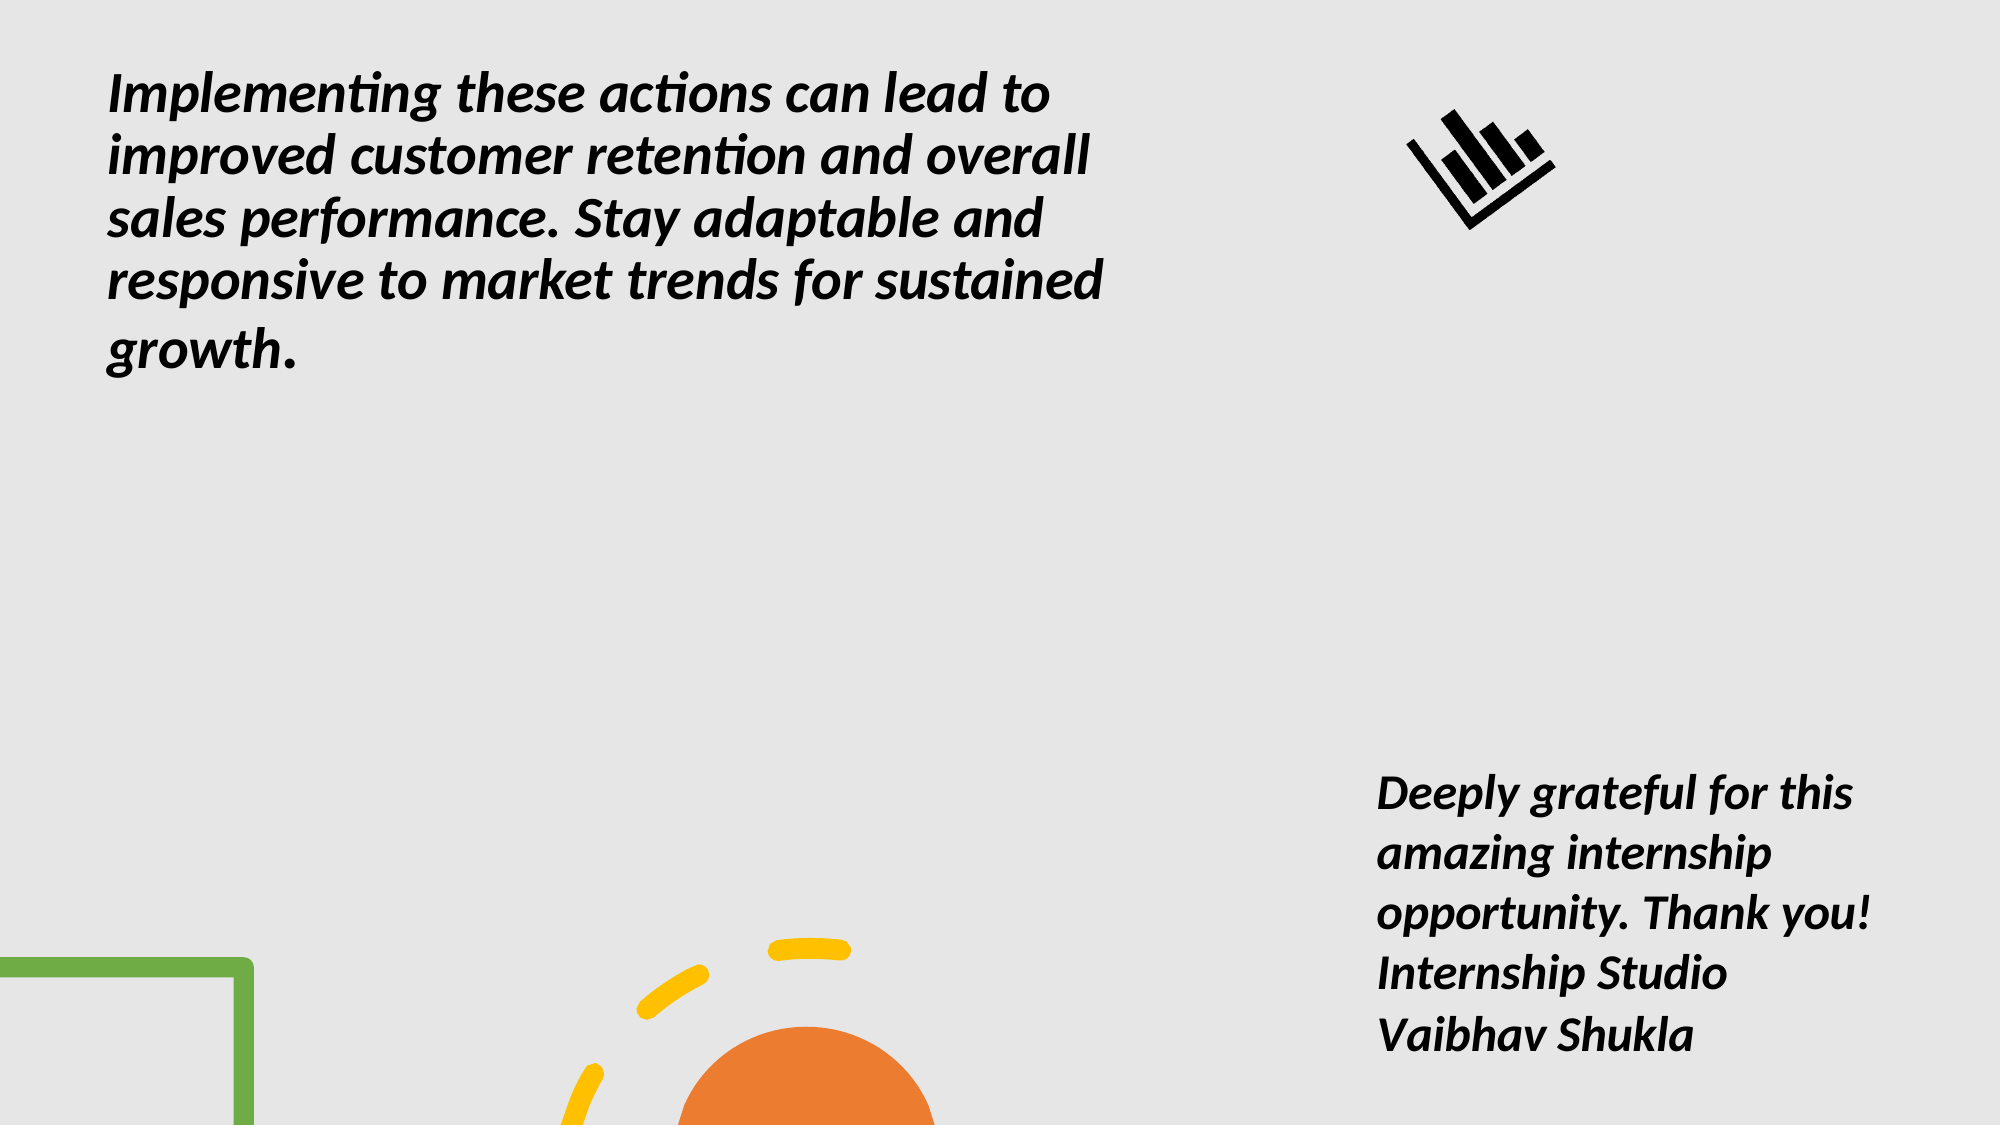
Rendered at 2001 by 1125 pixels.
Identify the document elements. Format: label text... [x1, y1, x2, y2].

picture [1376, 51, 1586, 260]
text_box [560, 937, 935, 1125]
text_box [0, 957, 254, 1125]
title Implementing these actions can lead to improved customer retention and overall sales performance. Stay adaptable and responsive to market trends for sustained growth. [105, 53, 1111, 383]
text_box Deeply grateful for this amazing internship opportunity. Thank you! Internship Studio Vaibhav Shukla [1374, 757, 2000, 1122]
